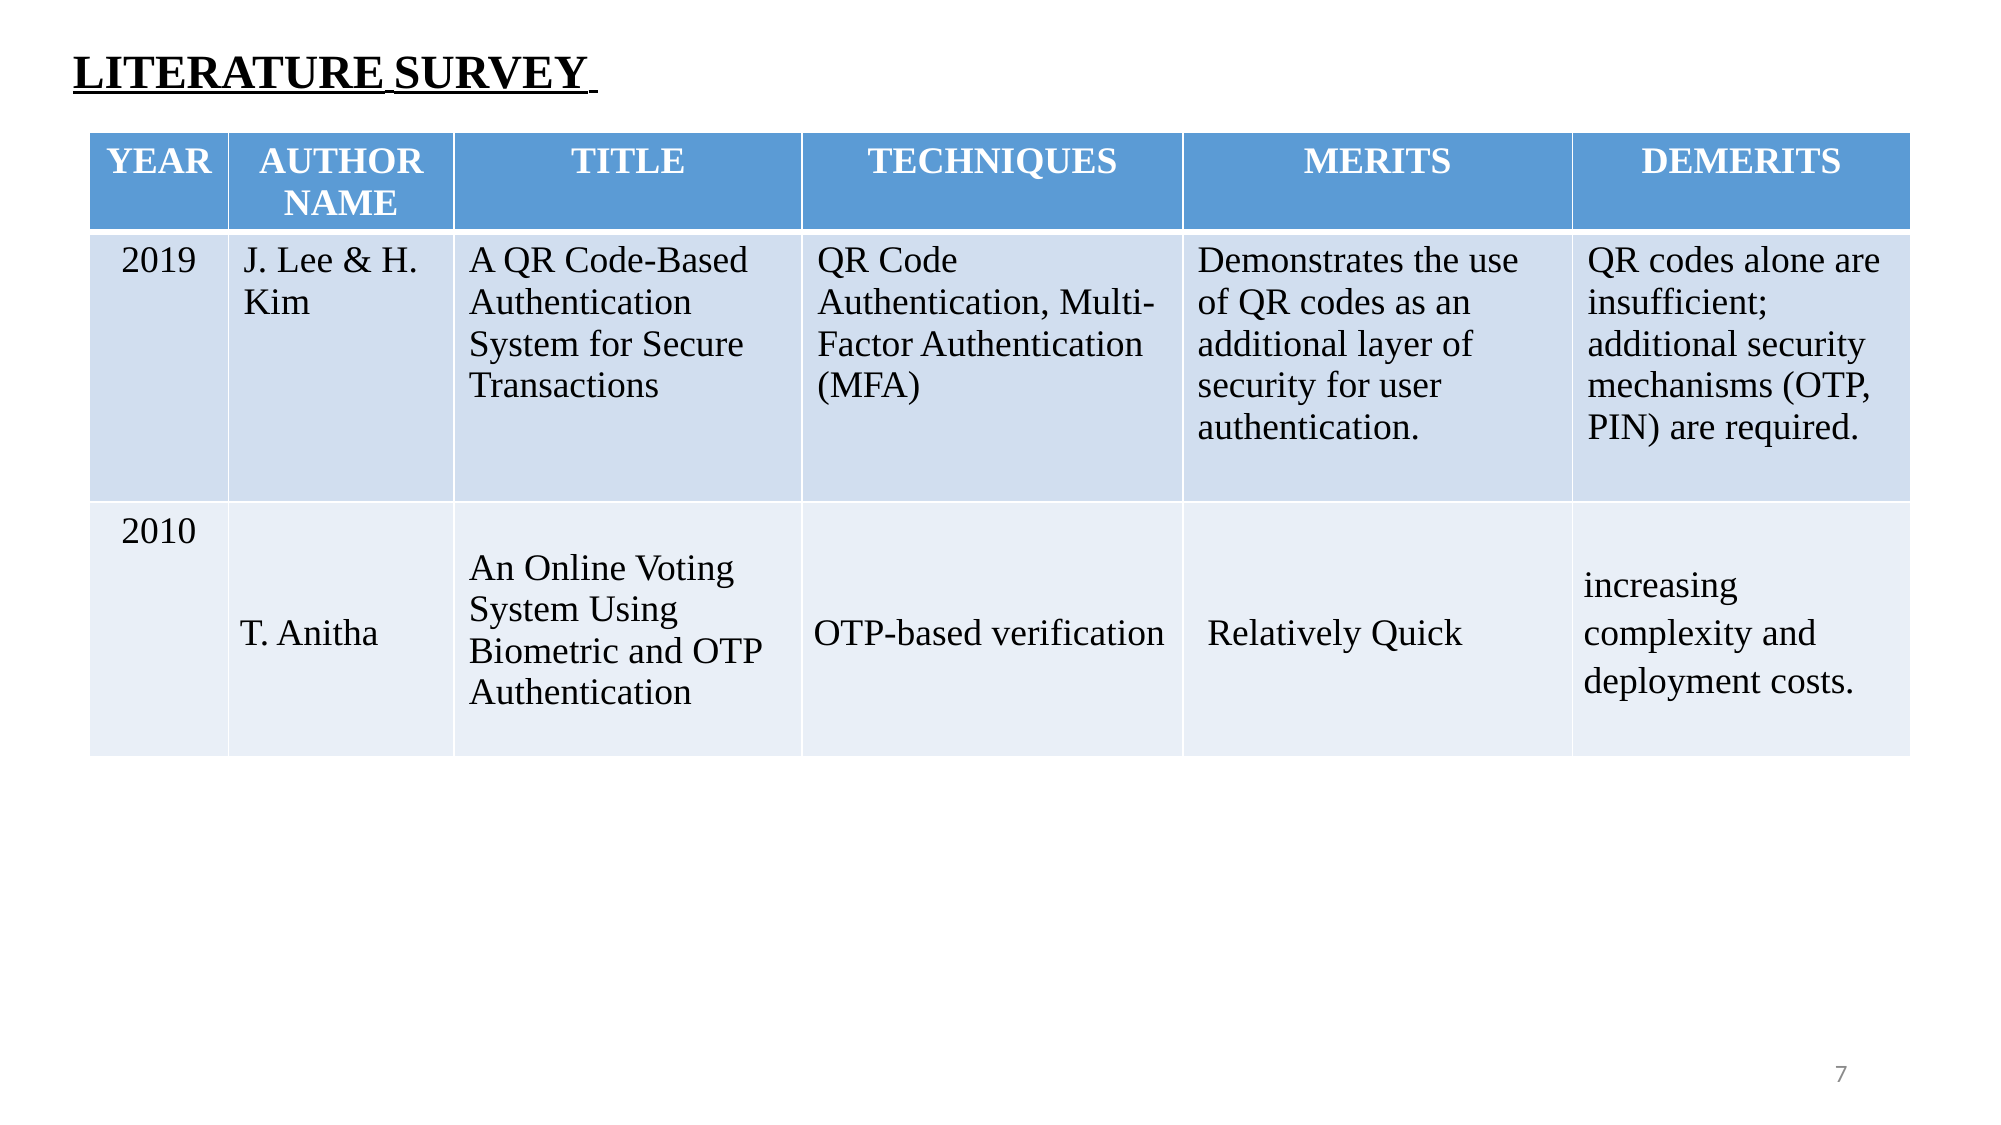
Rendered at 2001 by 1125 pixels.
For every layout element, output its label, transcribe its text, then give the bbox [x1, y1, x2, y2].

table_cell Demonstrates the use of QR codes as an additional layer of security for user authentication. [1184, 235, 1572, 501]
title LITERATURE SURVEY [57, 39, 1783, 107]
table_cell increasing complexity and deployment costs. [1573, 503, 1910, 756]
table_cell T. Anitha [229, 503, 453, 756]
table_cell 2019 [90, 235, 228, 501]
table_header AUTHOR NAME [229, 133, 453, 229]
table_cell QR Code Authentication, Multi-Factor Authentication (MFA) [803, 235, 1182, 501]
table_cell 2010 [90, 503, 228, 756]
table_cell OTP-based verification [803, 503, 1182, 756]
table_cell A QR Code-Based Authentication System for Secure Transactions [455, 235, 801, 501]
slide_number 7 [1412, 1042, 1863, 1103]
table_header TITLE [455, 133, 801, 229]
table_header DEMERITS [1573, 133, 1910, 229]
table_cell J. Lee & H. Kim [229, 235, 453, 501]
table_header TECHNIQUES [803, 133, 1182, 229]
table_cell Relatively Quick [1184, 503, 1572, 756]
table_header MERITS [1184, 133, 1572, 229]
table_cell An Online Voting System Using Biometric and OTP Authentication [455, 503, 801, 756]
table_cell QR codes alone are insufficient; additional security mechanisms (OTP, PIN) are required. [1573, 235, 1910, 501]
table_header YEAR [90, 133, 228, 229]
